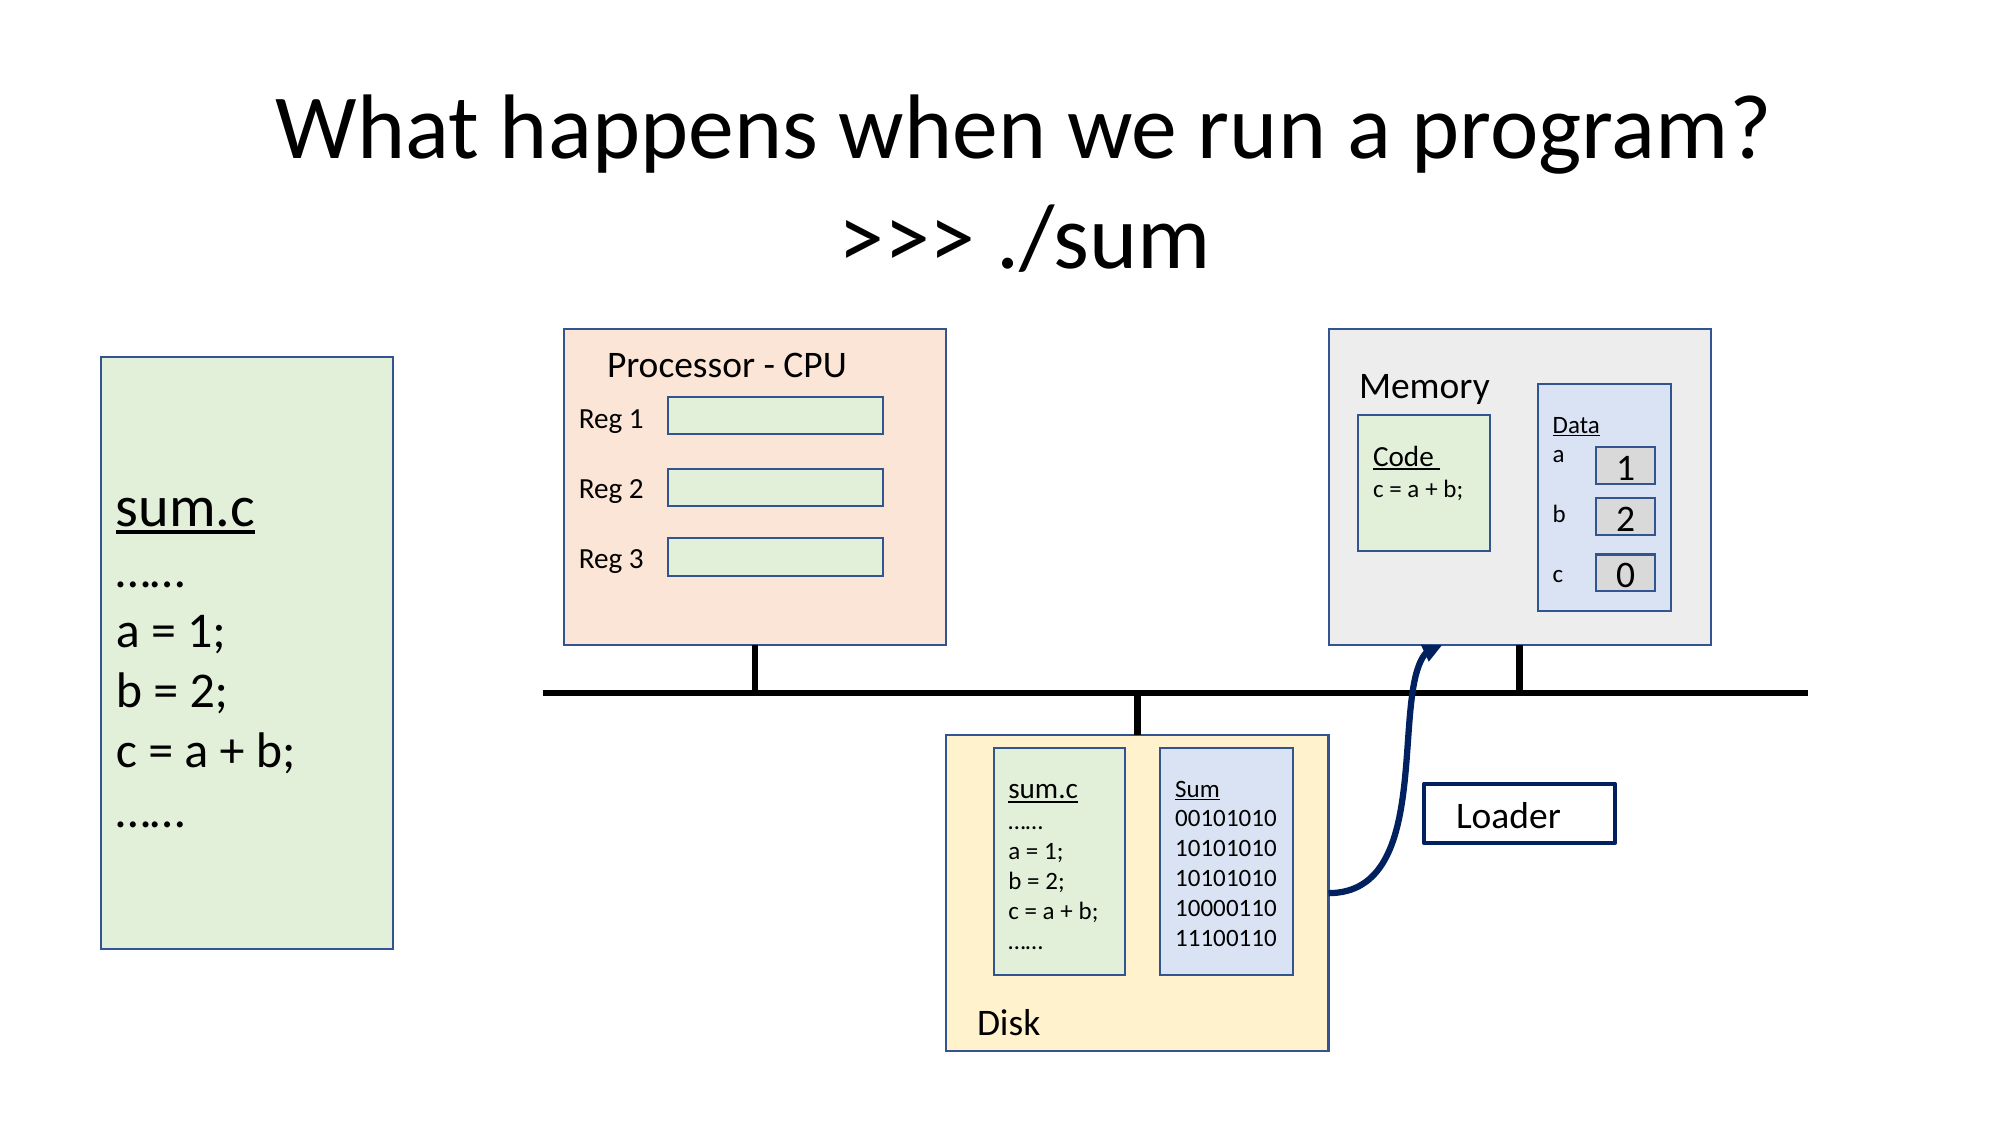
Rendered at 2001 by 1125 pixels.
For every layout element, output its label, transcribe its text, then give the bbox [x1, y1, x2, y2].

text_box Sum 0010101010101010101010101000011011100110 [1159, 747, 1294, 976]
text_box Loader [1442, 783, 1615, 844]
text_box sum.c …… a = 1; b = 2; c = a + b; …… [100, 356, 394, 950]
text_box Reg 1 Reg 2 Reg 3 [563, 328, 947, 646]
text_box [667, 468, 884, 507]
text_box 1 [1595, 446, 1656, 485]
text_box [1328, 328, 1712, 646]
text_box 0 [1595, 553, 1656, 592]
text_box sum.c …… a = 1; b = 2; c = a + b; …… [993, 747, 1126, 976]
text_box [945, 734, 1330, 1052]
text_box Memory [1344, 354, 1671, 414]
text_box [667, 537, 884, 577]
text_box Data a b c [1537, 383, 1672, 612]
text_box 2 [1595, 497, 1656, 536]
text_box [667, 396, 884, 435]
text_box Code c = a + b; [1357, 414, 1491, 552]
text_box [1328, 645, 1442, 894]
text_box What happens when we run a program? >>> ./sum [174, 59, 1875, 295]
text_box Processor - CPU [592, 332, 919, 393]
text_box Disk [962, 990, 1289, 1051]
